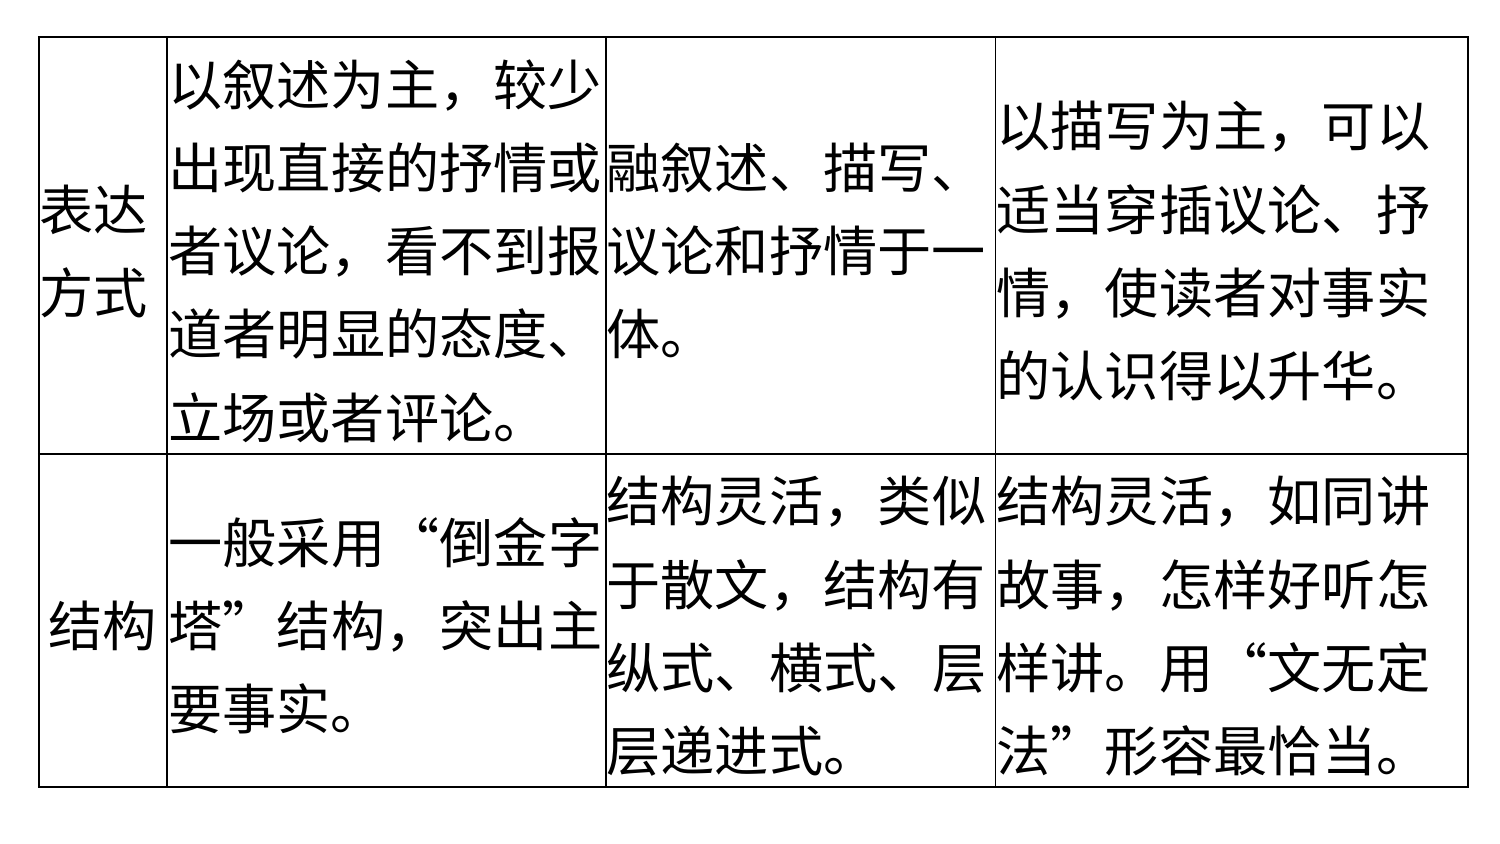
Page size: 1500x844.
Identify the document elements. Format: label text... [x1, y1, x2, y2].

table_header 以叙述为主，较少出现直接的抒情或者议论，看不到报道者明显的态度、立场或者评论。 [168, 38, 605, 453]
table_cell 结构 [40, 455, 166, 786]
table_cell 结构灵活，如同讲故事，怎样好听怎样讲。用“文无定法”形容最恰当。 [996, 455, 1467, 786]
table_header 融叙述、描写、议论和抒情于一体。 [607, 38, 995, 453]
table_cell 一般采用“倒金字塔”结构，突出主要事实。 [168, 455, 605, 786]
table_header 表达 方式 [40, 38, 166, 453]
table_header 以描写为主，可以适当穿插议论、抒情，使读者对事实的认识得以升华。 [996, 38, 1467, 453]
table_cell 结构灵活，类似于散文，结构有纵式、横式、层层递进式。 [607, 455, 995, 786]
